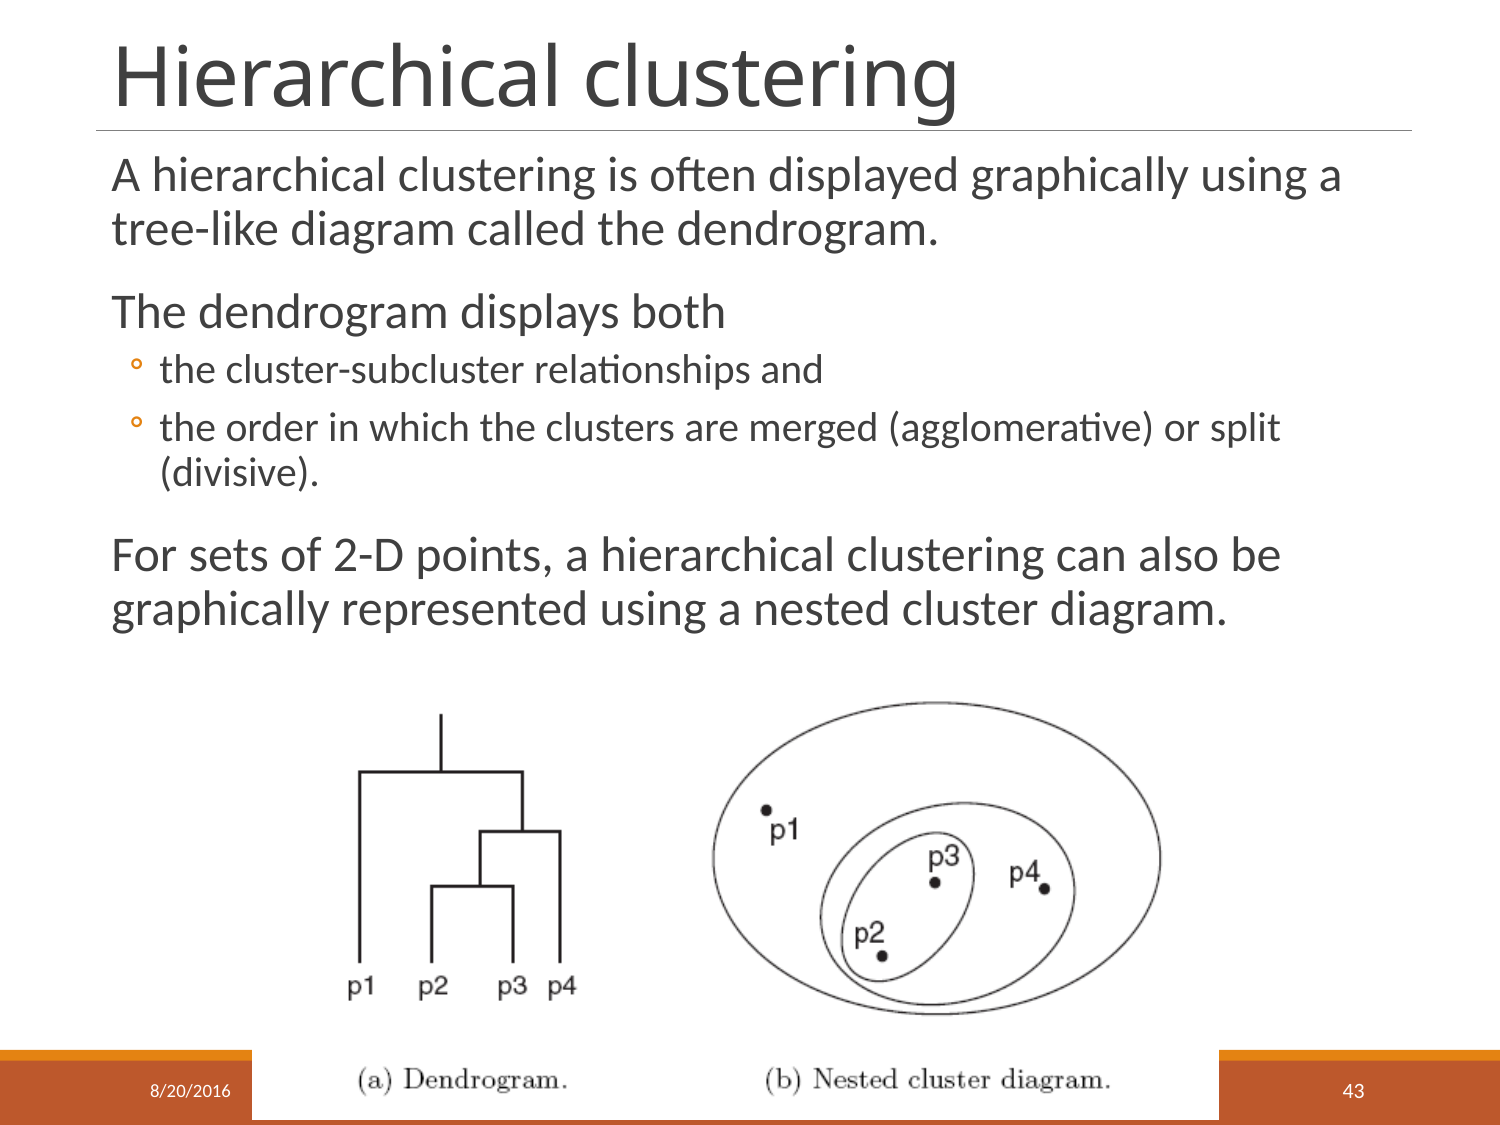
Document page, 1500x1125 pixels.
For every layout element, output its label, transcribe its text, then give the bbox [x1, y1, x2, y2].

picture [251, 672, 1219, 1121]
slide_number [135, 1059, 249, 1120]
list A hierarchical clustering is often displayed graphically using a tree-like diagram called the dendrogram. The dendrogram displays both the cluster-subcluster relationships and the order in which the clusters are merged (agglomerative) or split (divisive). For sets of 2-D points, a hierarchical clustering can also be graphically represented using a nested cluster diagram. [96, 140, 1413, 1034]
slide_number 43 [1228, 1059, 1380, 1120]
title Hierarchical clustering [96, 19, 1413, 131]
